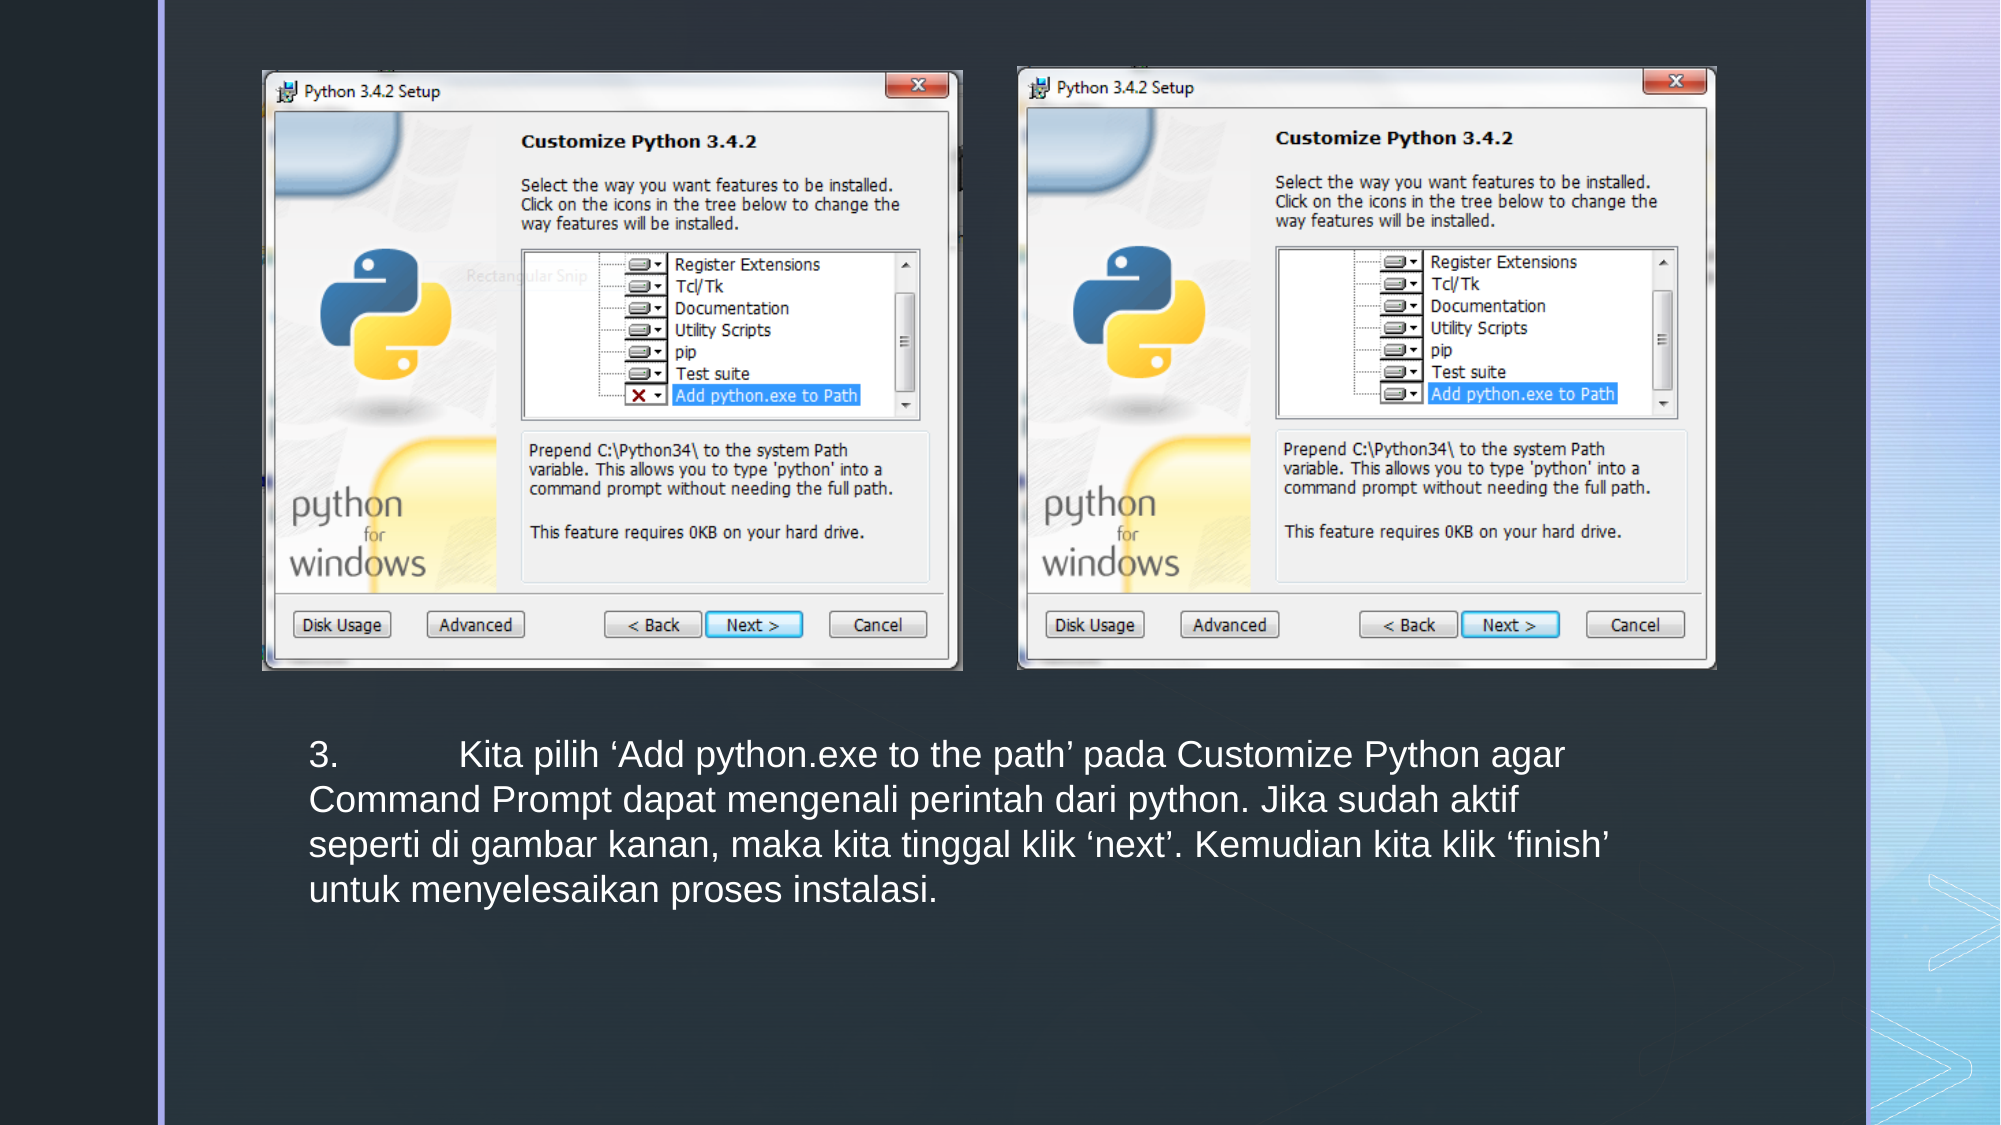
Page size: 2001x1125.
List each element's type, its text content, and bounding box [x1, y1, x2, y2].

picture [1871, 0, 2001, 1125]
picture [1016, 66, 1718, 671]
text_box 3. Kita pilih ‘Add python.exe to the path’ pada Customize Python agar Command Prompt dapat mengenali perintah dari python. Jika sudah aktif seperti di gambar kanan, maka kita tinggal klik ‘next’. Kemudian kita klik ‘finish’ untuk menyelesaikan proses instalasi. [293, 722, 1654, 918]
picture [262, 70, 963, 671]
